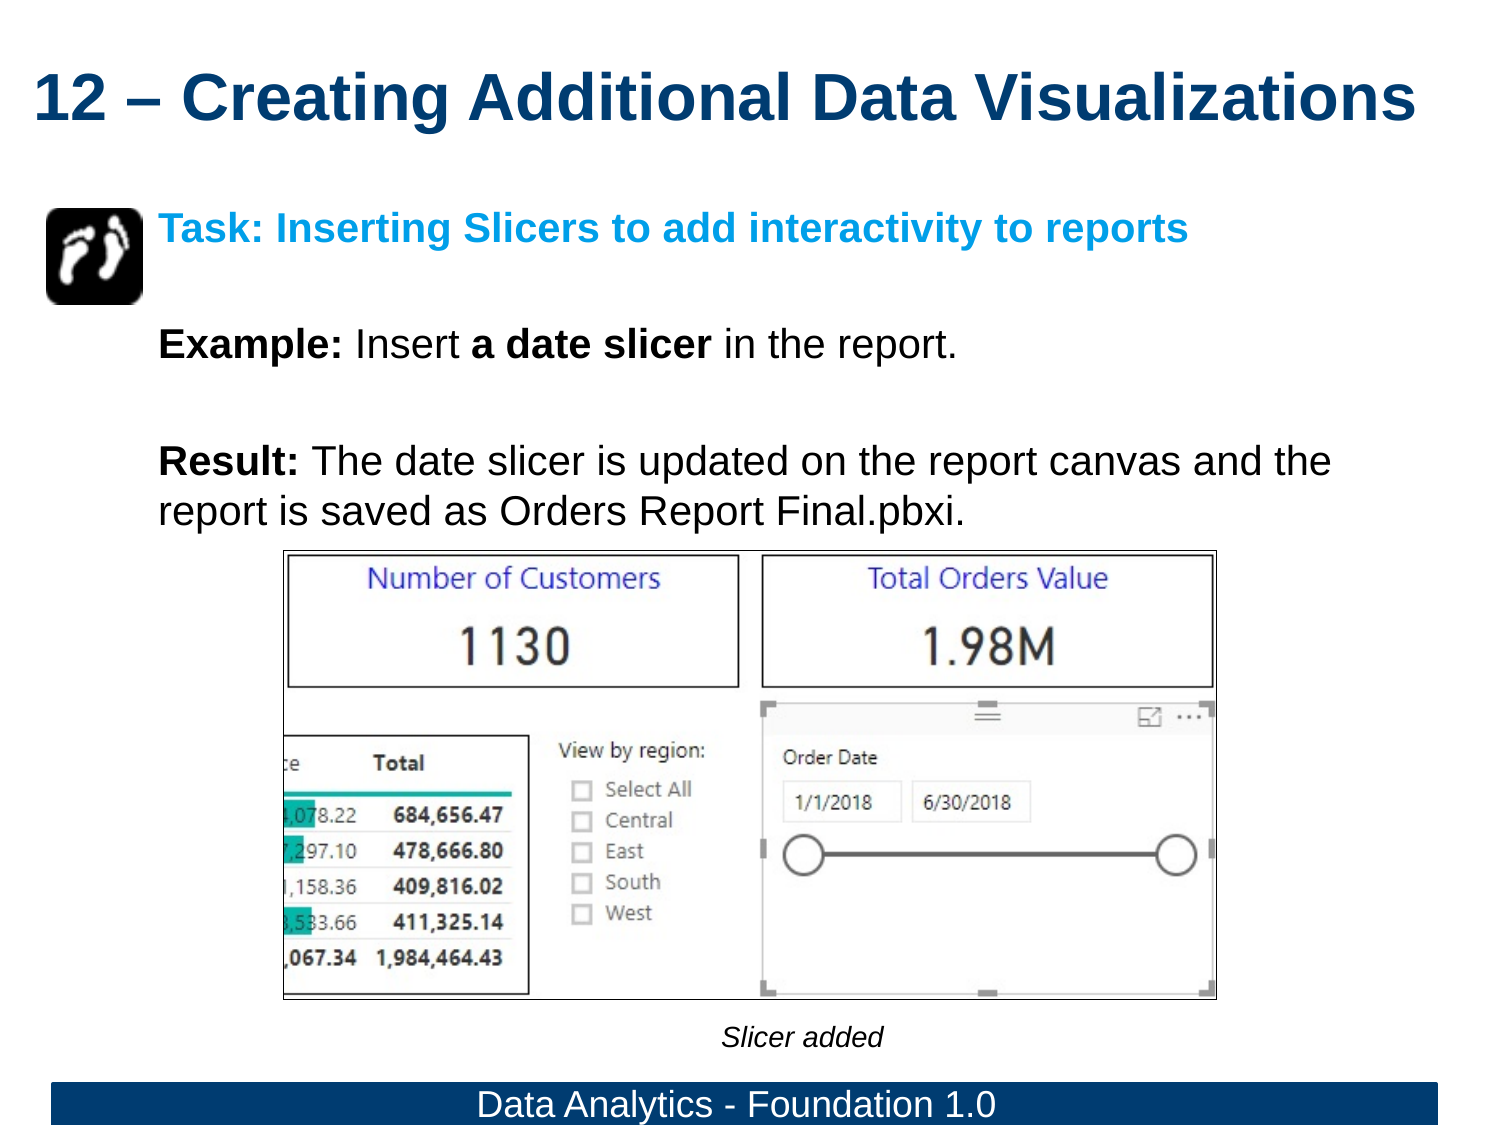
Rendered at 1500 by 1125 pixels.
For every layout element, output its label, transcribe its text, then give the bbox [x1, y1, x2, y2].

text_box Slicer added [395, 1007, 1105, 1061]
picture [283, 550, 1217, 1000]
title 12 – Creating Additional Data Visualizations [0, 0, 1500, 188]
text_box Task: Inserting Slicers to add interactivity to reports Example: Insert a date slicer in the report. Result: The date slicer is updated on the report canvas and the report is saved as Orders Report Final.pbxi. [143, 192, 1454, 1106]
footer Data Analytics - Foundation 1.0 [461, 1072, 1041, 1125]
picture [45, 207, 143, 305]
